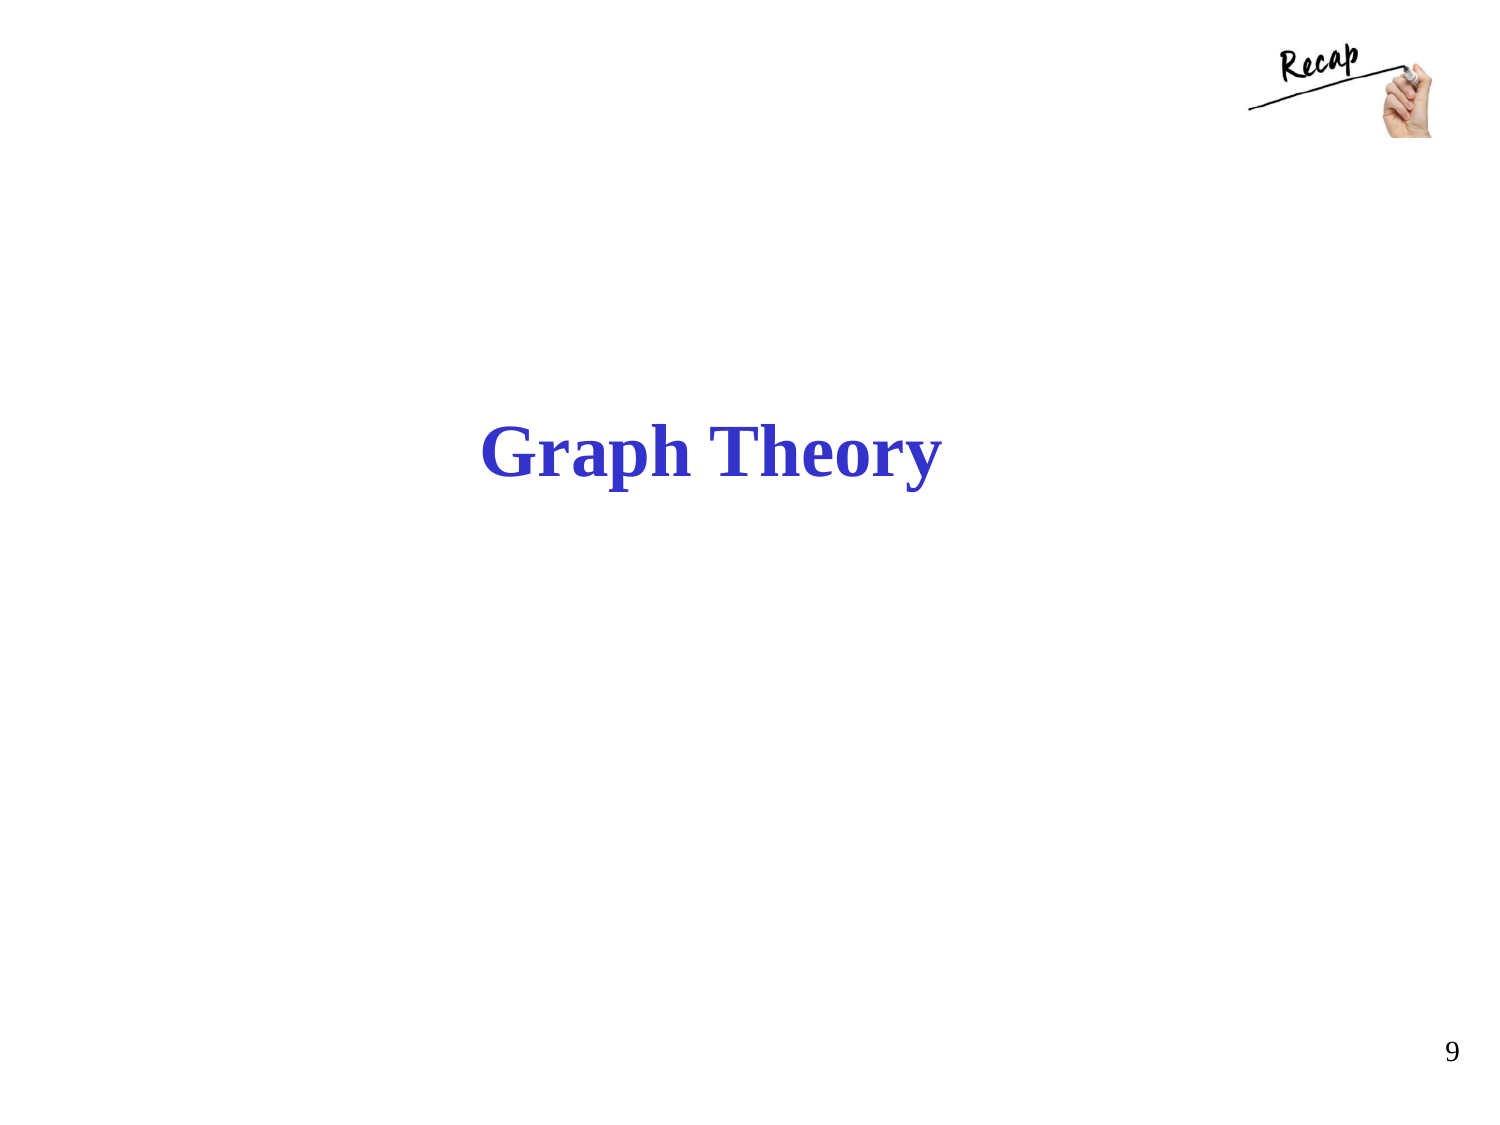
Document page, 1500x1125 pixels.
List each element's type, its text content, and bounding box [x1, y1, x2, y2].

text_box 9 [1348, 1024, 1475, 1100]
title Graph Theory [73, 364, 1350, 529]
picture [1237, 32, 1440, 138]
